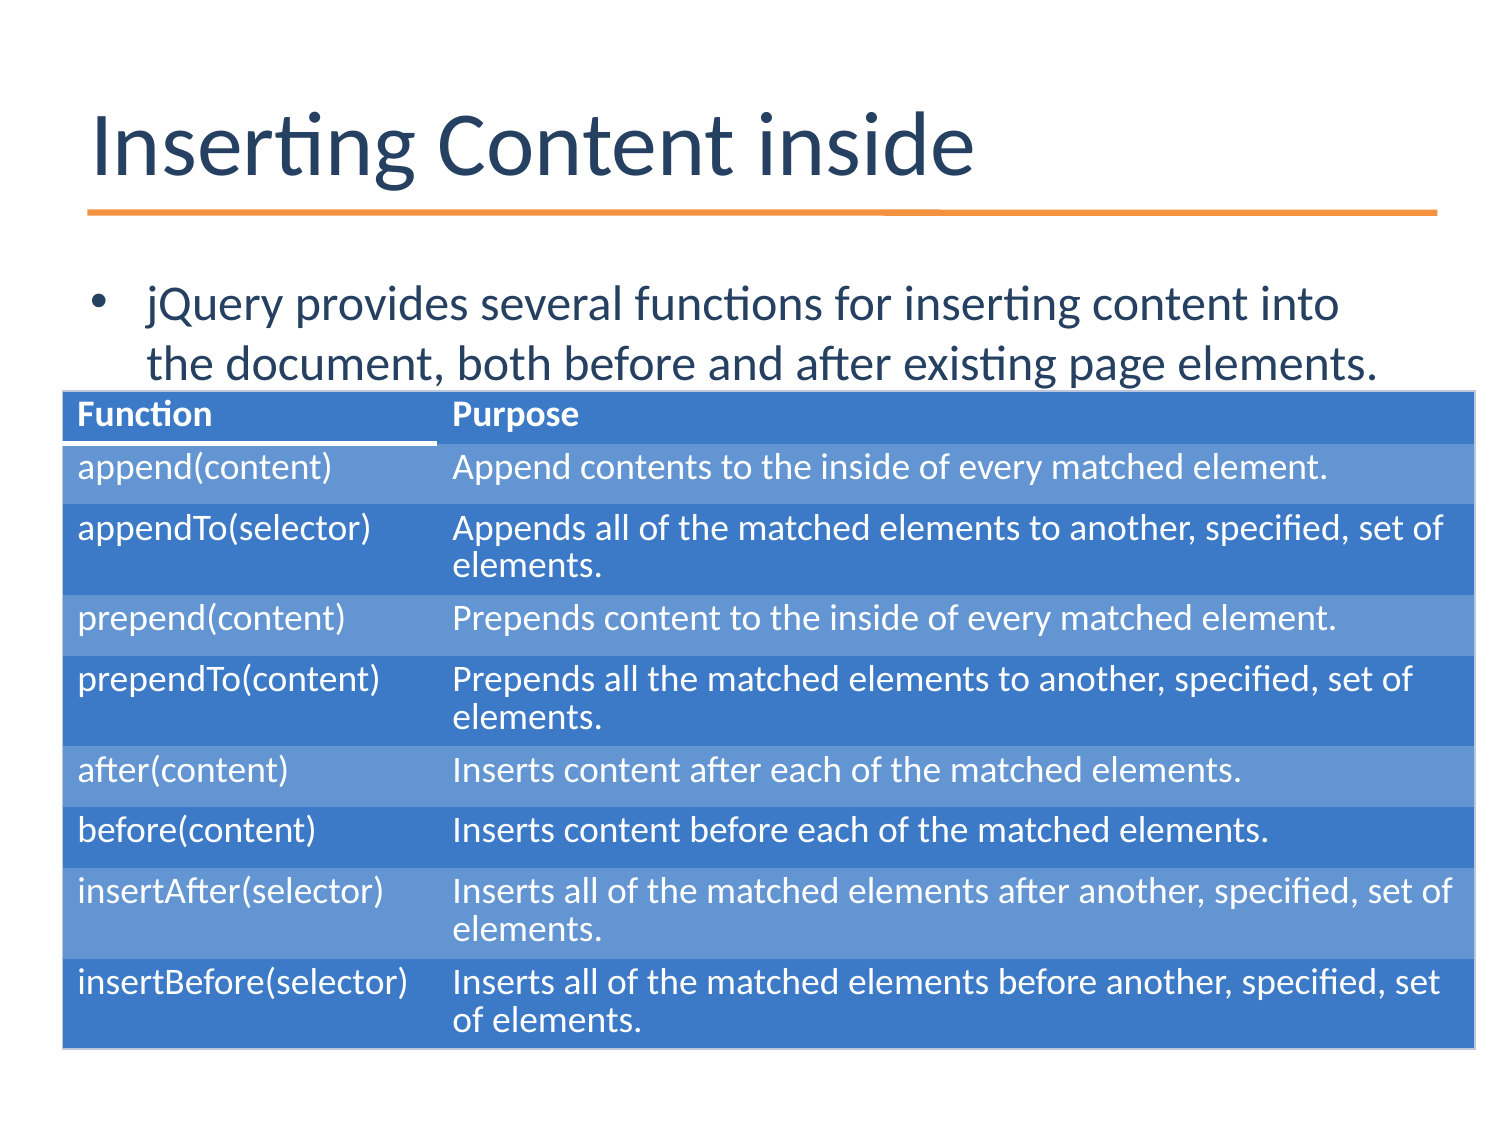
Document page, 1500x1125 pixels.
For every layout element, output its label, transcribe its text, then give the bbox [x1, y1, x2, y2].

list jQuery provides several functions for inserting content into the document, both before and after existing page elements. [75, 262, 1425, 390]
table_cell prepend(content) [63, 595, 437, 656]
table_cell Append contents to the inside of every matched element. [437, 444, 1474, 504]
table_cell Inserts content before each of the matched elements. [437, 807, 1474, 868]
table_cell Inserts all of the matched elements after another, specified, set of elements. [437, 868, 1474, 959]
table_header Function [63, 392, 437, 441]
table_cell before(content) [63, 807, 437, 868]
table_cell Prepends content to the inside of every matched element. [437, 595, 1474, 656]
table_cell Inserts all of the matched elements before another, specified, set of elements. [437, 959, 1474, 1048]
table_cell appendTo(selector) [63, 504, 437, 595]
table_cell Appends all of the matched elements to another, specified, set of elements. [437, 504, 1474, 595]
table_cell Prepends all the matched elements to another, specified, set of elements. [437, 656, 1474, 746]
table_cell after(content) [63, 746, 437, 807]
table_cell append(content) [63, 446, 437, 504]
table_cell insertAfter(selector) [63, 868, 437, 959]
table_cell Inserts content after each of the matched elements. [437, 746, 1474, 807]
title Inserting Content inside [75, 45, 1425, 233]
table_cell insertBefore(selector) [63, 959, 437, 1048]
table_cell prependTo(content) [63, 656, 437, 746]
table_header Purpose [437, 392, 1474, 444]
